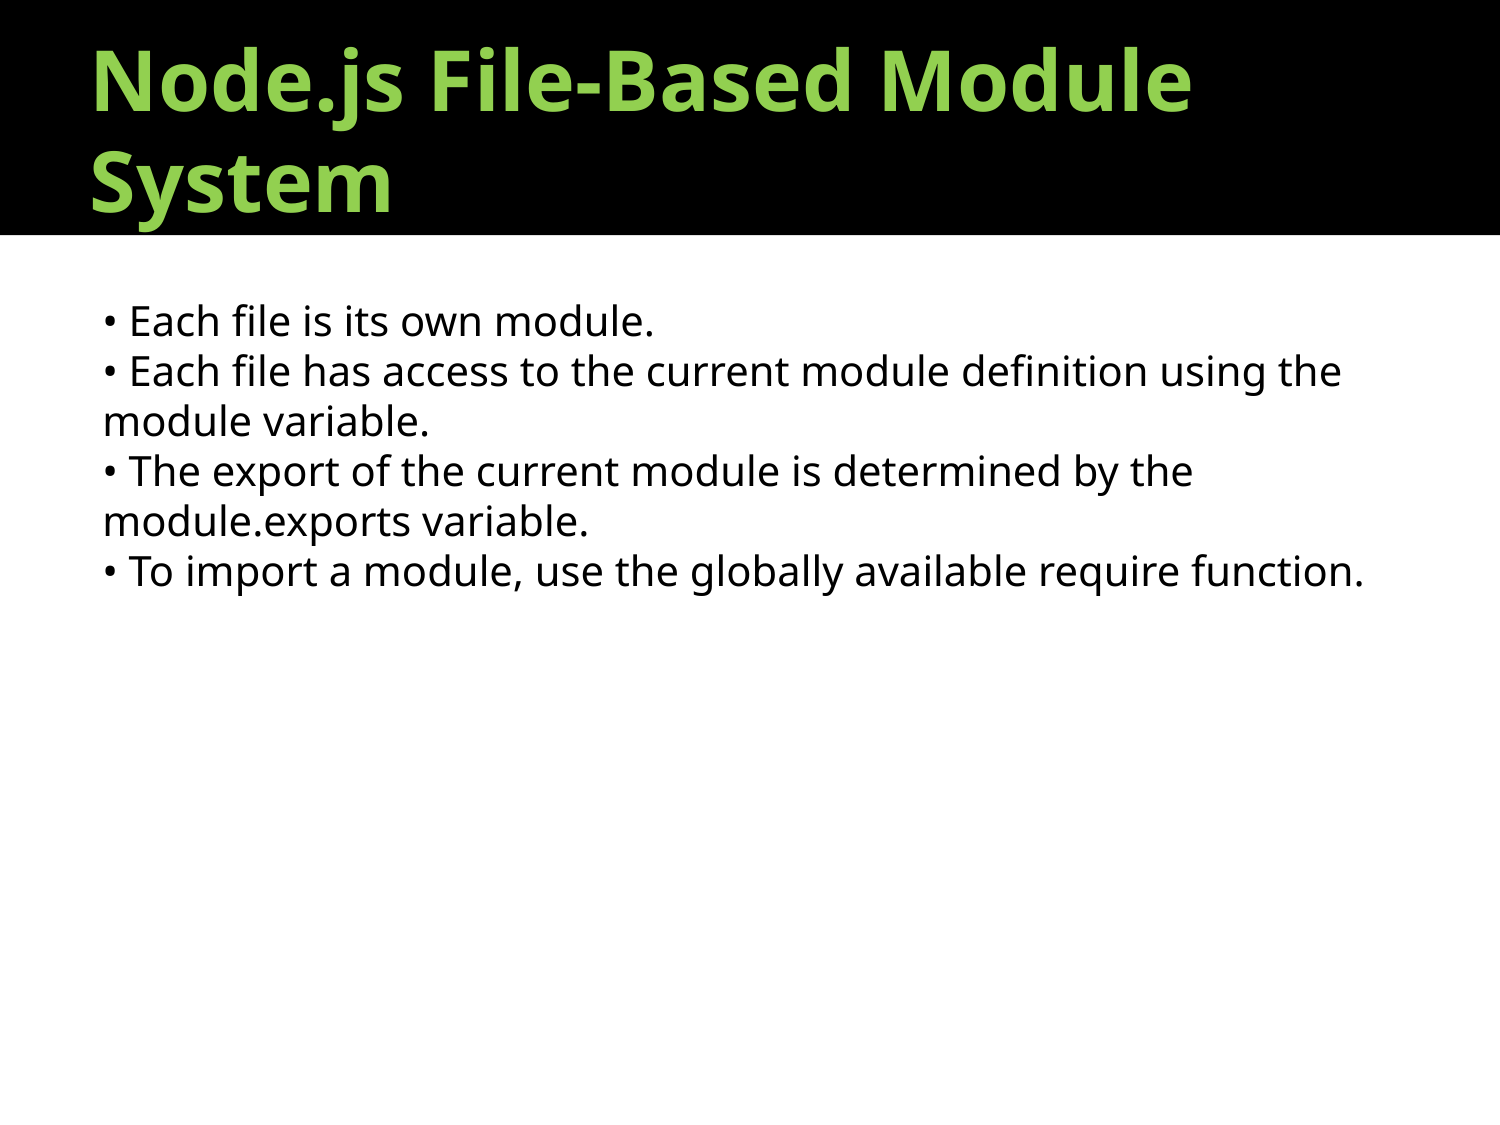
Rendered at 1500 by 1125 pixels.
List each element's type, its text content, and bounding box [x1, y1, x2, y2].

text_box • Each file is its own module. • Each file has access to the current module definition using the module variable. • The export of the current module is determined by the module.exports variable. • To import a module, use the globally available require function. [87, 287, 1438, 606]
text_box Node.js File-Based Module System [74, 25, 1425, 231]
